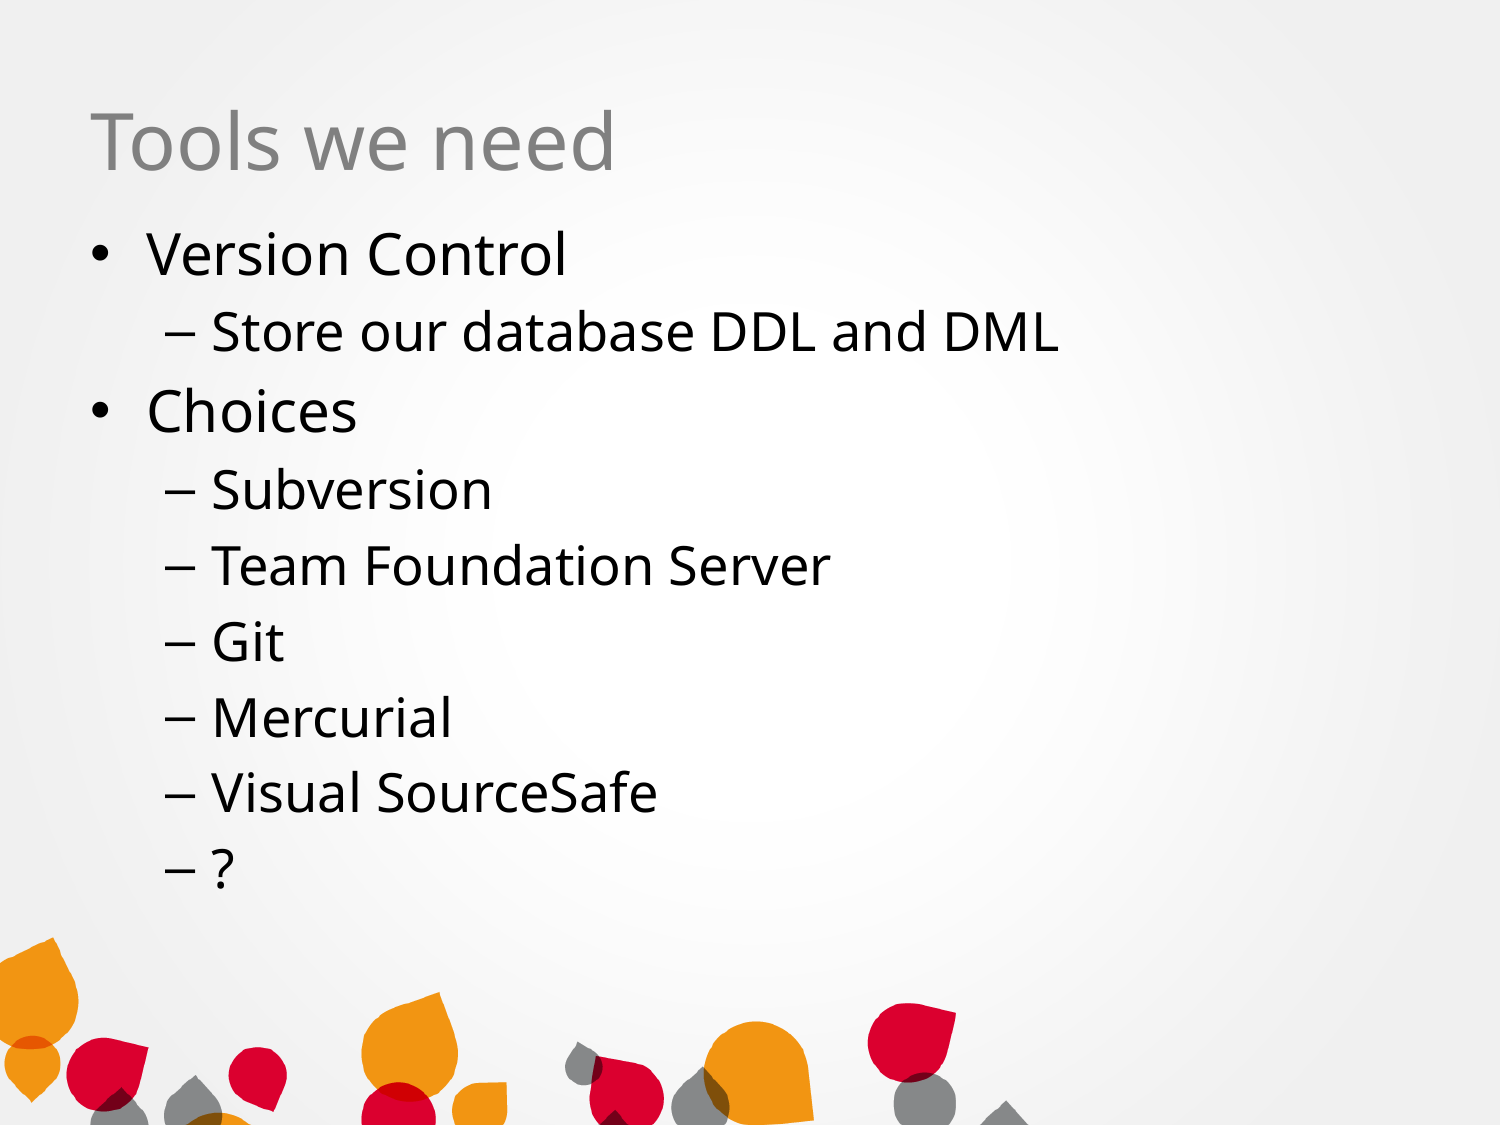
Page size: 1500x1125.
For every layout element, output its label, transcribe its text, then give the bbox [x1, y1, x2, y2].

picture [0, 0, 1500, 1125]
list Version Control Store our database DDL and DML Choices Subversion Team Foundation Server Git Mercurial Visual SourceSafe ? [75, 209, 1425, 1005]
title Tools we need [75, 45, 1425, 209]
